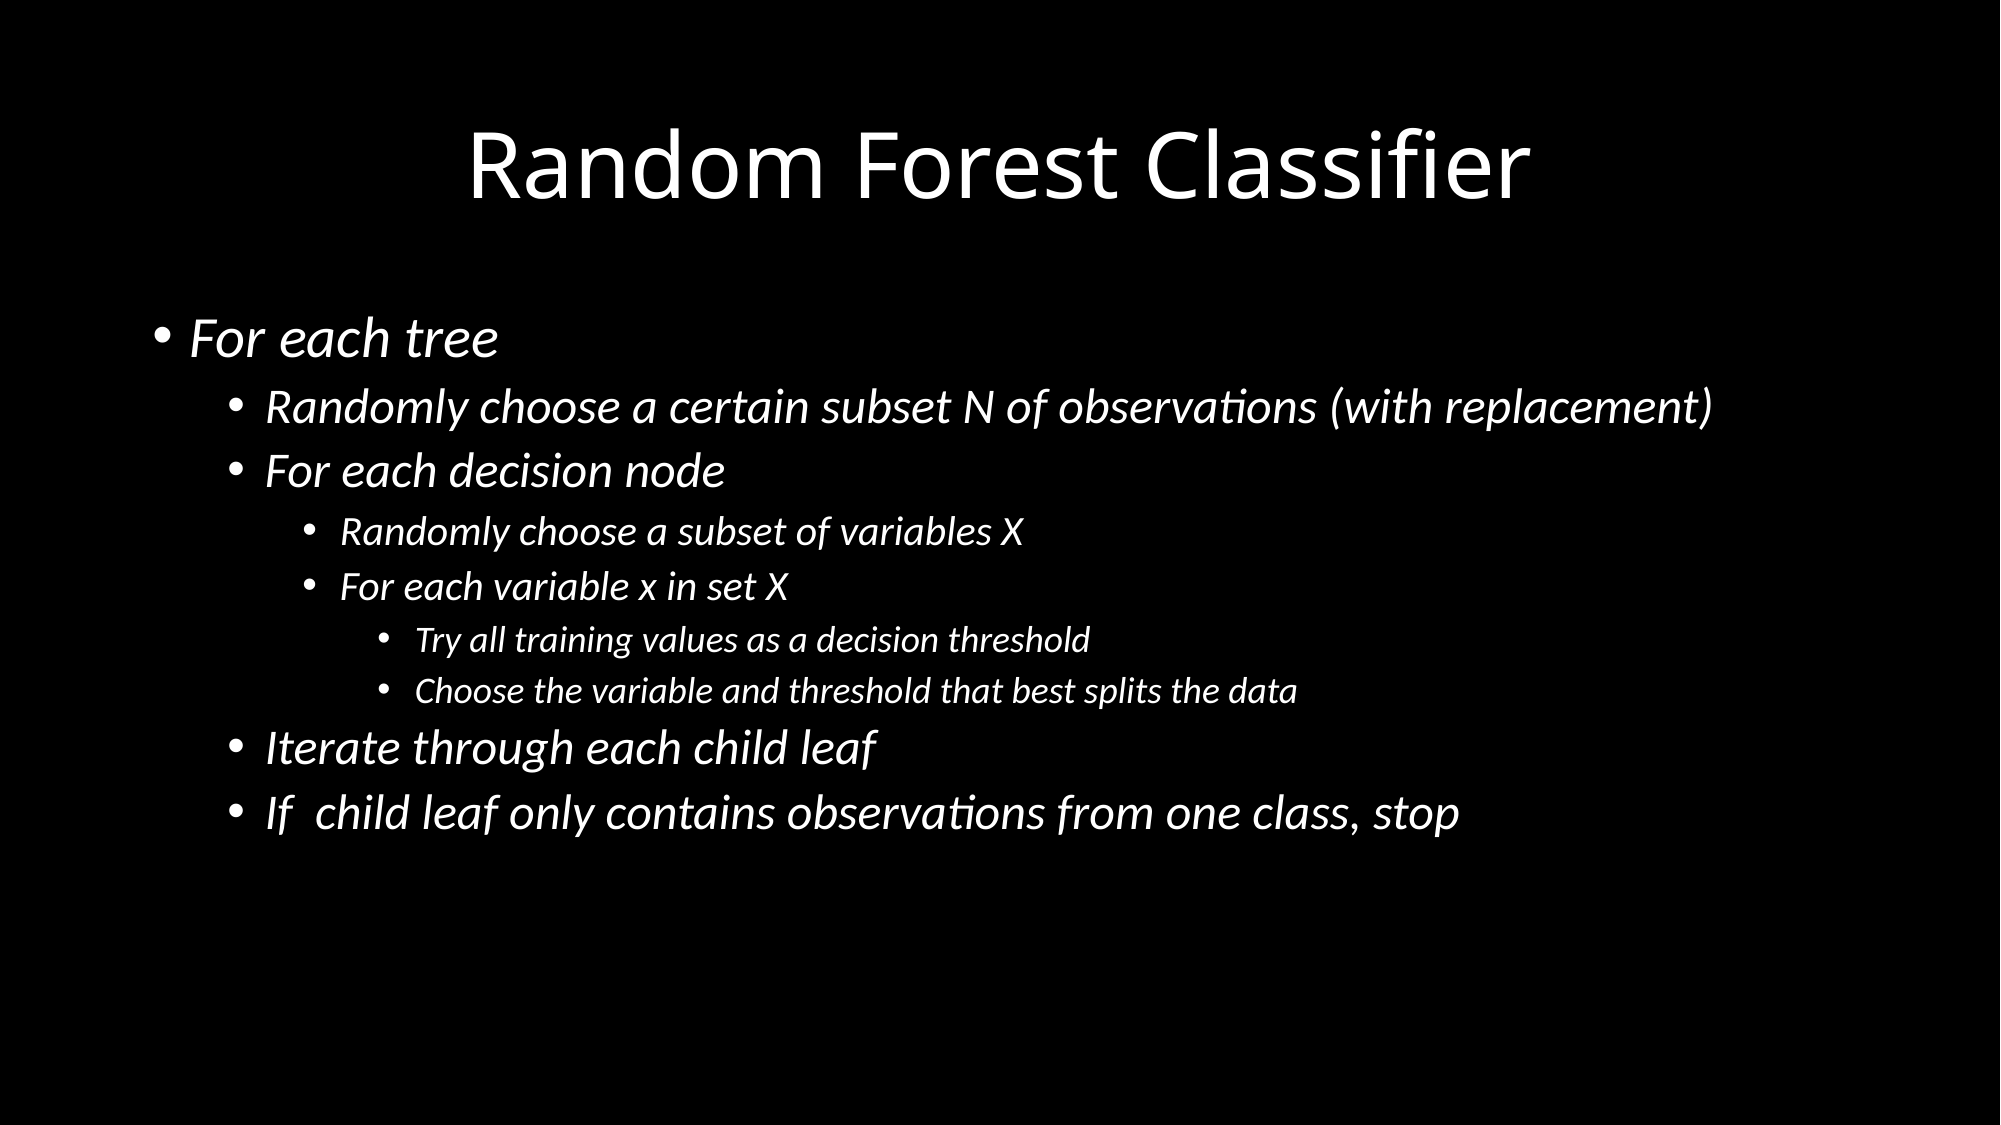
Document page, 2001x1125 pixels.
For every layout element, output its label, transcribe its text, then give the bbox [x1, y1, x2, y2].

title Random Forest Classifier [137, 59, 1863, 278]
list For each tree Randomly choose a certain subset N of observations (with replacement) For each decision node Randomly choose a subset of variables X For each variable x in set X Try all training values as a decision threshold Choose the variable and threshold that best splits the data Iterate through each child leaf If child leaf only contains observations from one class, stop [137, 299, 1863, 1014]
